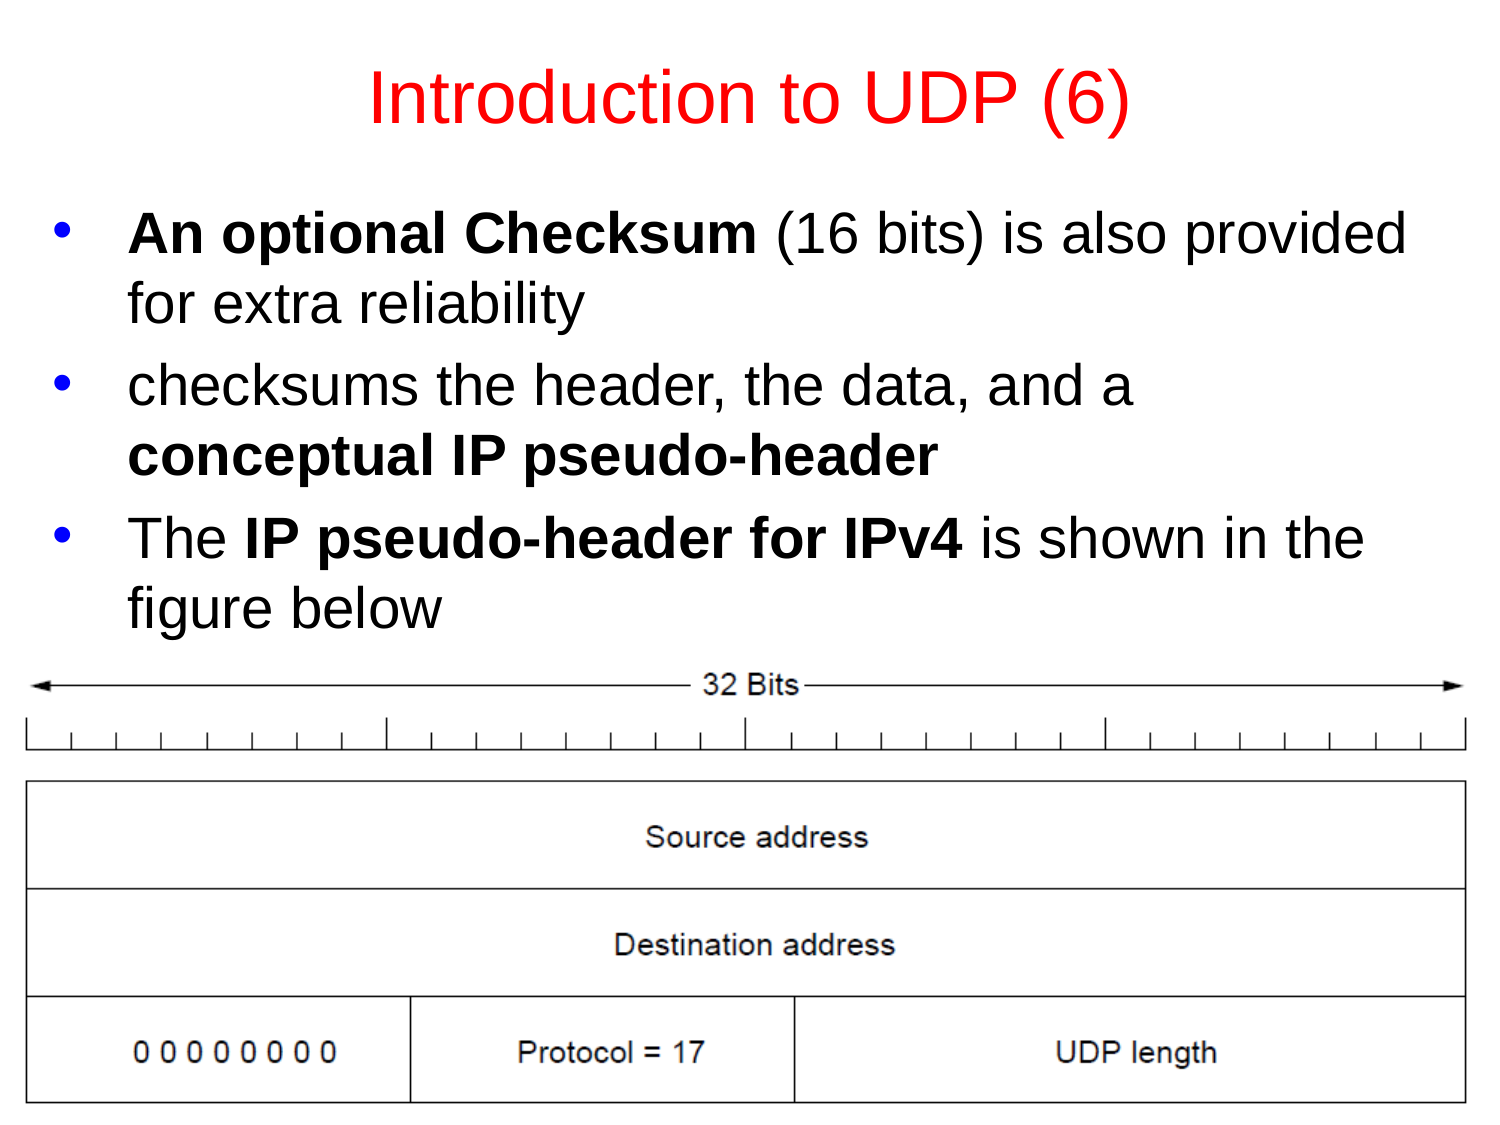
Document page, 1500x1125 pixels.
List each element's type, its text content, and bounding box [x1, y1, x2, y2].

list An optional Checksum (16 bits) is also provided for extra reliability checksums the header, the data, and a conceptual IP pseudo-header The IP pseudo-header for IPv4 is shown in the figure below [37, 187, 1448, 653]
picture [14, 654, 1486, 1120]
title Introduction to UDP (6) [0, 0, 1500, 188]
